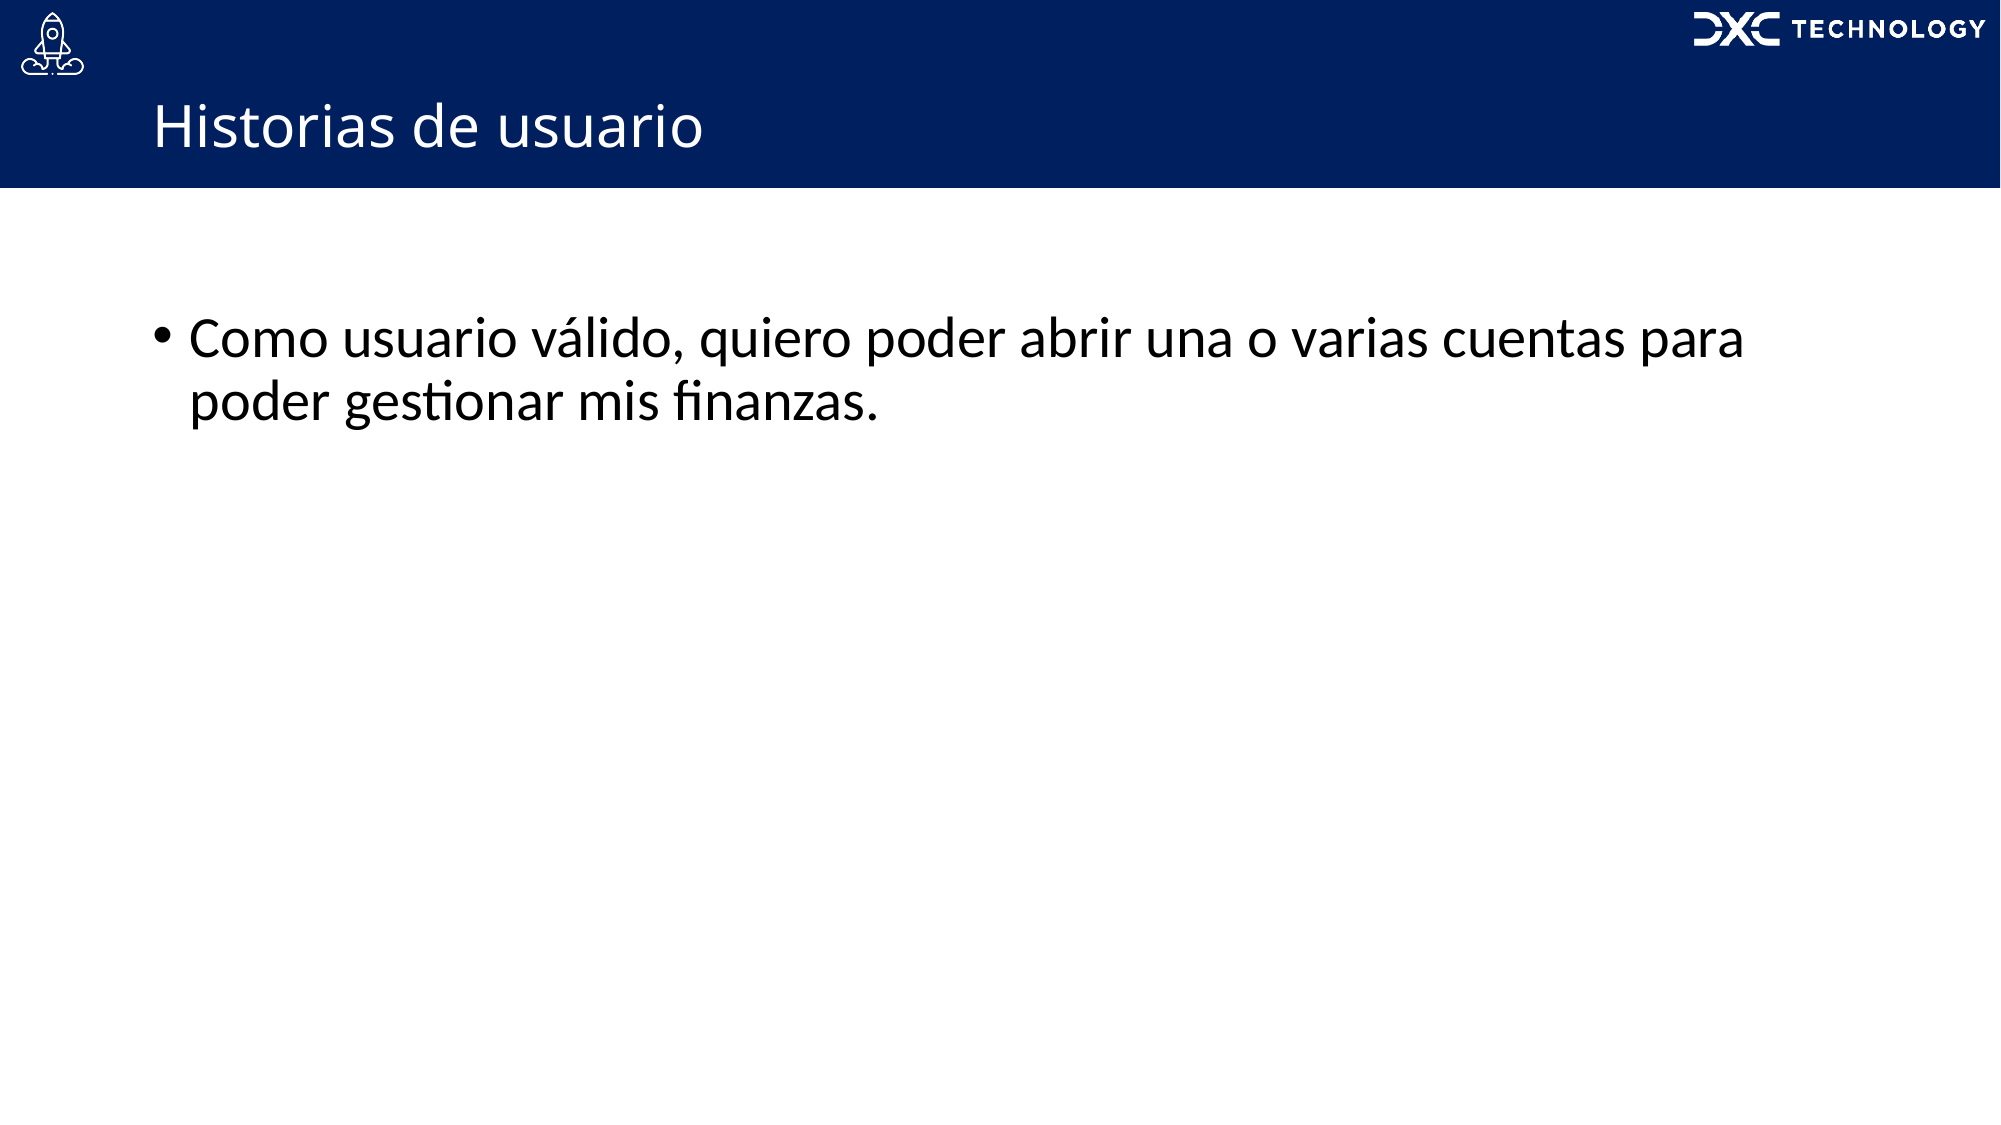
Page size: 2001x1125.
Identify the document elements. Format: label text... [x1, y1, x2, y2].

list Como usuario válido, quiero poder abrir una o varias cuentas para poder gestionar mis finanzas. [137, 299, 1863, 1014]
picture [21, 12, 84, 75]
title Historias de usuario [137, 89, 1863, 169]
